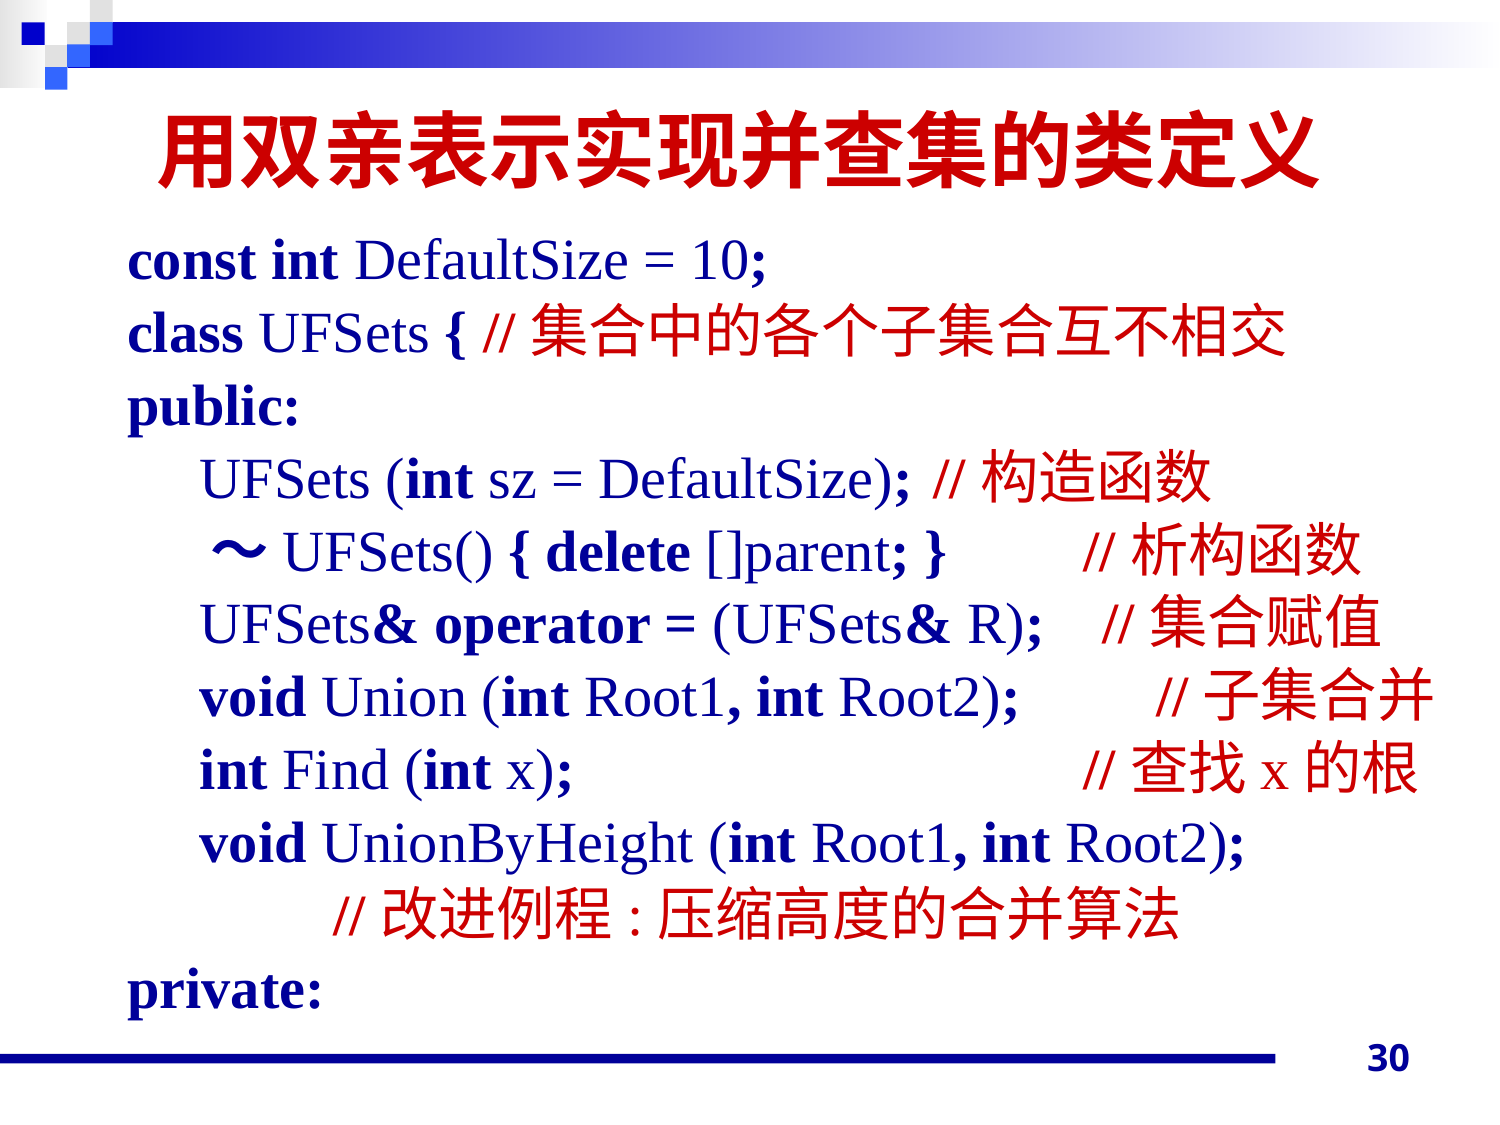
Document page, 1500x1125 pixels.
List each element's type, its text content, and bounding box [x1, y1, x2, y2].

title 用双亲表示实现并查集的类定义 [75, 72, 1425, 218]
list const int DefaultSize = 10; class UFSets { //集合中的各个子集合互不相交 public: UFSets (int sz = DefaultSize); //构造函数 ～UFSets() { delete []parent; } //析构函数 UFSets& operator = (UFSets& R); //集合赋值 void Union (int Root1, int Root2); //子集合并 int Find (int x); //查找x的根 void UnionByHeight (int Root1, int Root2); //改进例程:压缩高度的合并算法 private: [112, 213, 1463, 1047]
slide_number 30 [1074, 1047, 1425, 1093]
